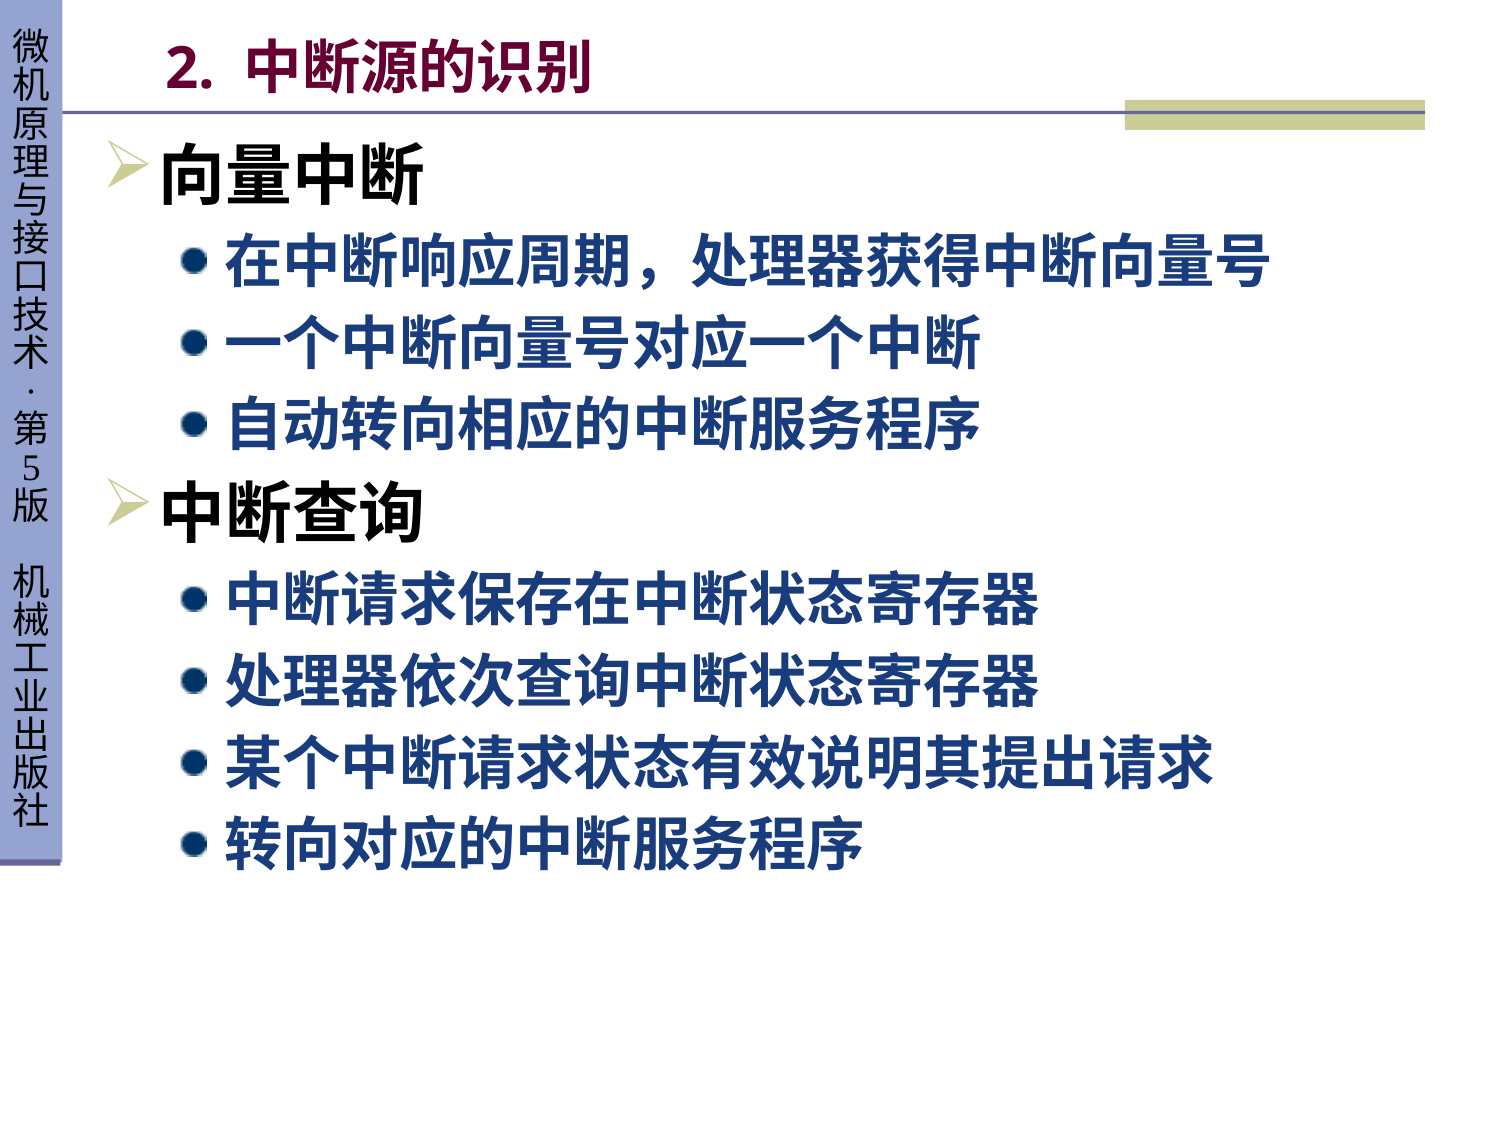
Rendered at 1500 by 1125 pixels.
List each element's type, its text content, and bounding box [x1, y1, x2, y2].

picture [177, 244, 207, 274]
picture [177, 828, 207, 857]
picture [177, 664, 207, 694]
picture [177, 746, 207, 776]
picture [177, 583, 207, 612]
list 向量中断 在中断响应周期，处理器获得中断向量号 一个中断向量号对应一个中断 自动转向相应的中断服务程序 中断查询 中断请求保存在中断状态寄存器 处理器依次查询中断状态寄存器 某个中断请求状态有效说明其提出请求 转向对应的中断服务程序 [87, 124, 1451, 1051]
picture [177, 408, 207, 437]
title 2. 中断源的识别 [149, 24, 1426, 105]
picture [177, 326, 207, 356]
